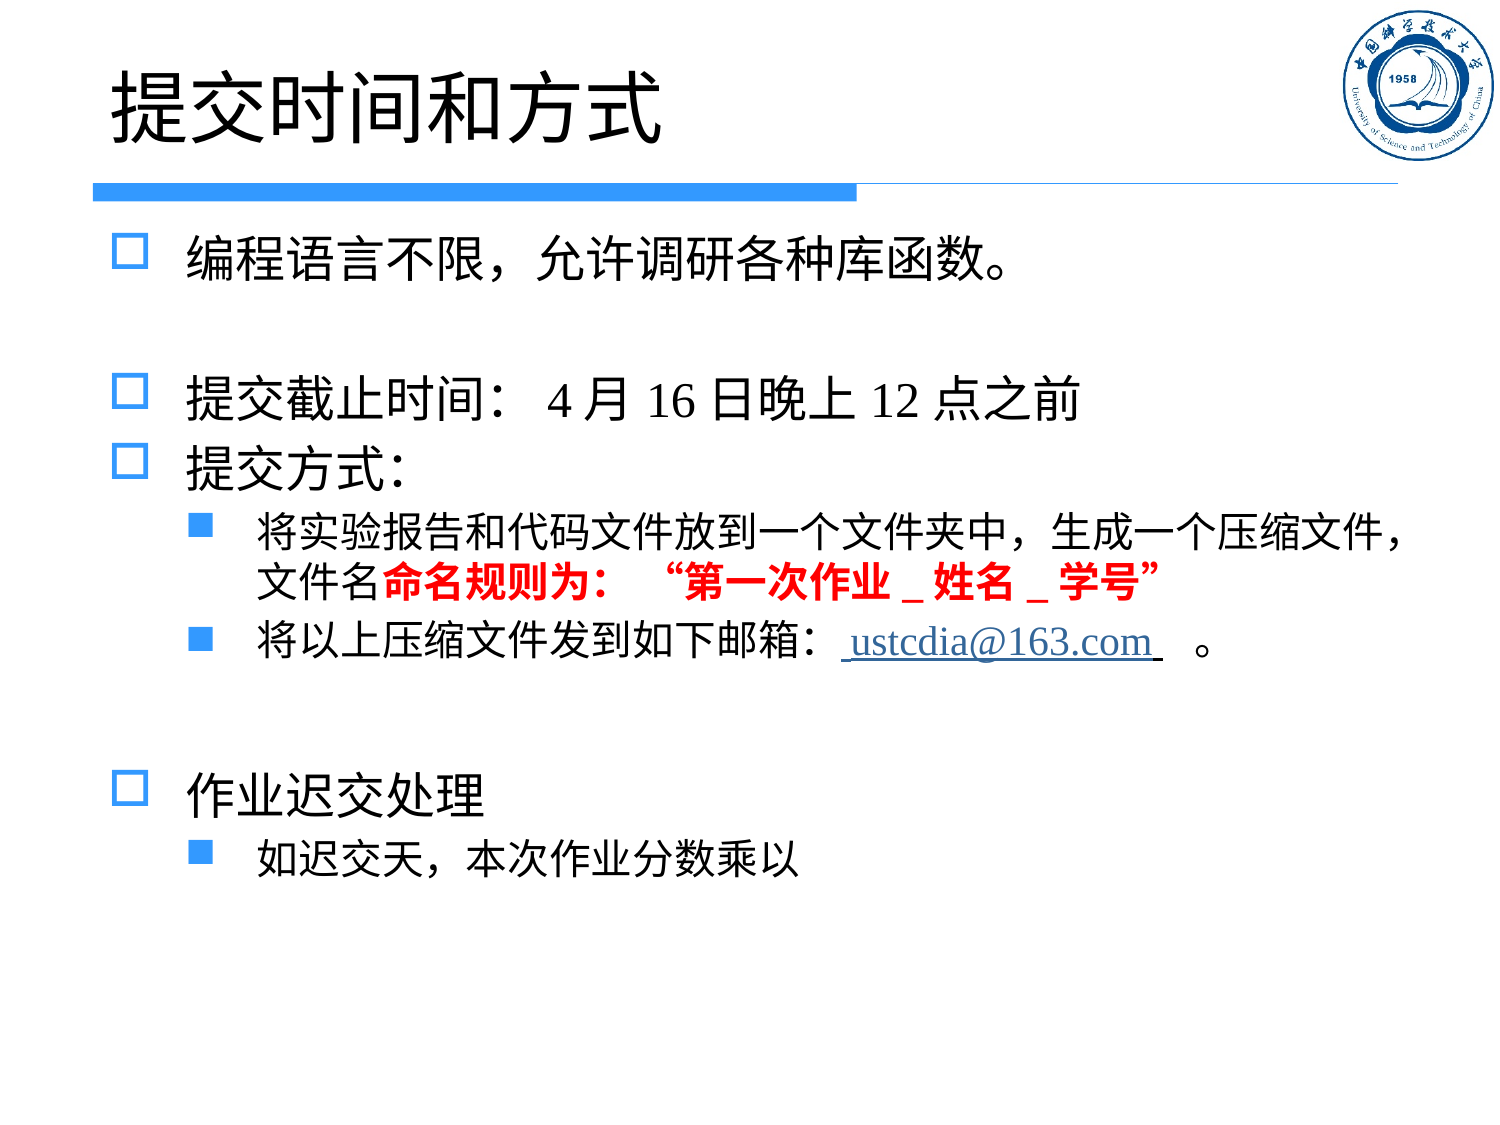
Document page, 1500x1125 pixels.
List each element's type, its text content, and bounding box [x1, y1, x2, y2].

title 提交时间和方式 [94, 50, 1407, 161]
picture [1339, 2, 1494, 161]
